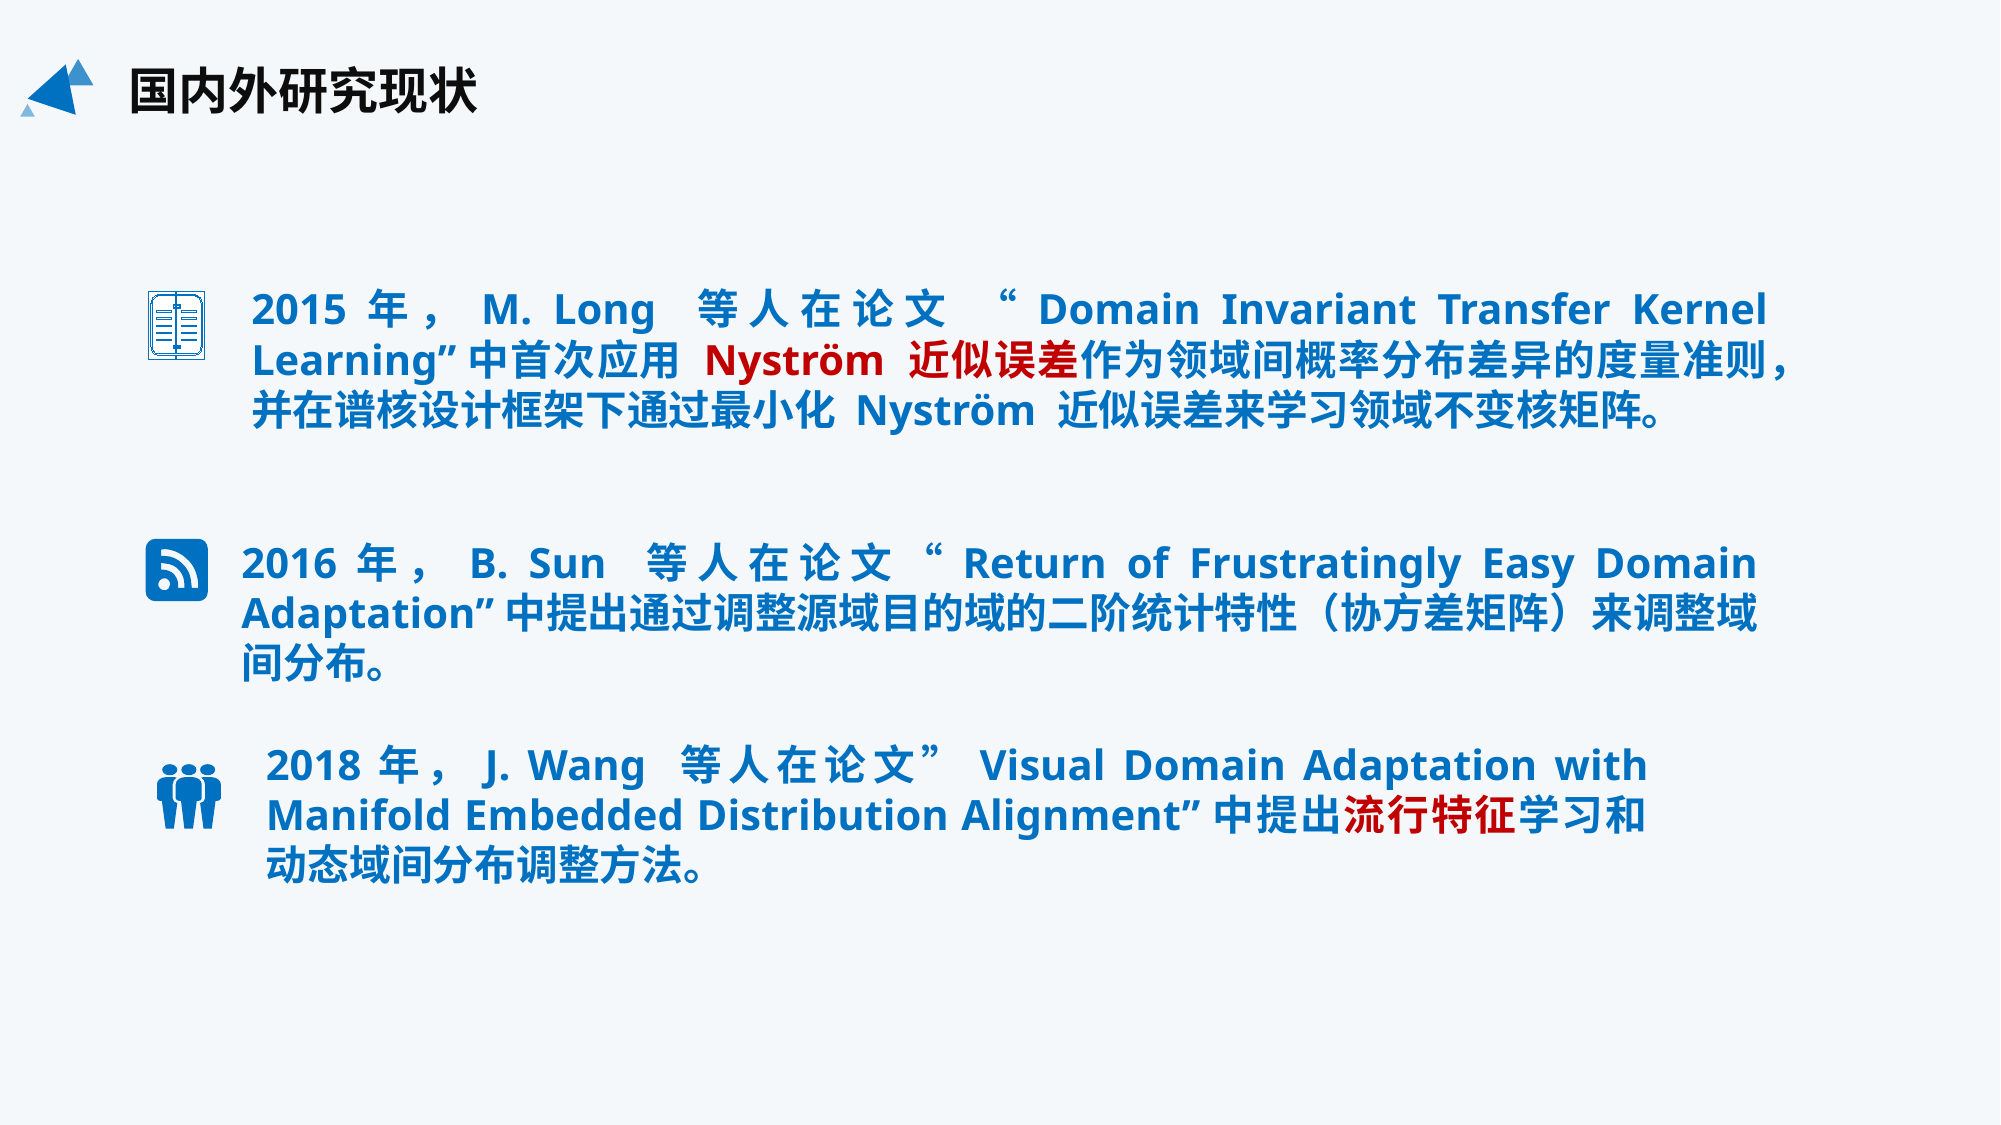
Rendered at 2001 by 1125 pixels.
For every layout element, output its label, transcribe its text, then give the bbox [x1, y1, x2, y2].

text_box [148, 291, 205, 360]
text_box 2016年，B. Sun 等人在论文“Return of Frustratingly Easy Domain Adaptation”中提出通过调整源域目的域的二阶统计特性（协方差矩阵）来调整域间分布。 [226, 529, 1774, 694]
text_box [200, 777, 221, 829]
text_box 2018年，J. Wang 等人在论文”Visual Domain Adaptation with Manifold Embedded Distribution Alignment”中提出流行特征学习和 动态域间分布调整方法。 [250, 731, 1664, 897]
text_box 国内外研究现状 [113, 52, 609, 127]
text_box [145, 538, 208, 602]
text_box [200, 764, 216, 776]
text_box [181, 764, 197, 776]
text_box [20, 58, 94, 117]
text_box [162, 764, 178, 776]
text_box 2015年，M. Long 等人在论文 “Domain Invariant Transfer Kernel Learning”中首次应用 Nyström 近似误差作为领域间概率分布差异的度量准则，并在谱核设计框架下通过最小化 Nyström 近似误差来学习领域不变核矩阵。 [236, 275, 1784, 441]
text_box [157, 777, 202, 829]
